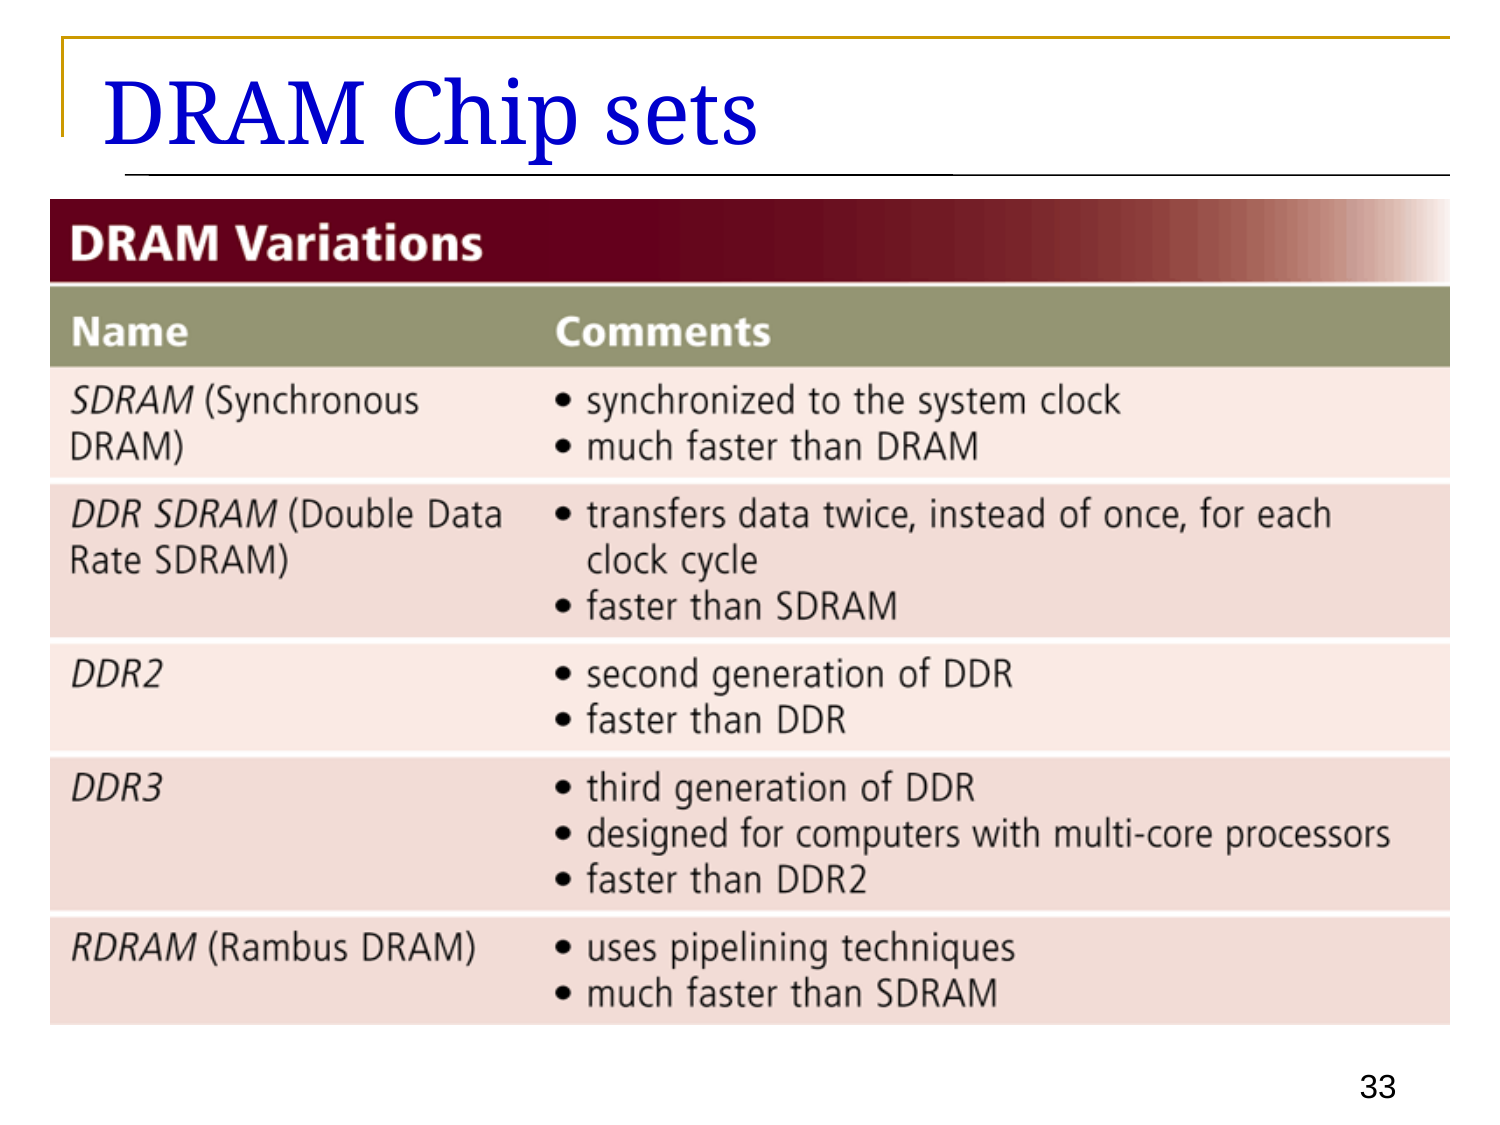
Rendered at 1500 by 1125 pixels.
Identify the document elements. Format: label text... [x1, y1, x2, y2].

picture [49, 199, 1451, 1026]
title DRAM Chip sets [87, 49, 1451, 188]
text_box 33 [1312, 1038, 1412, 1113]
